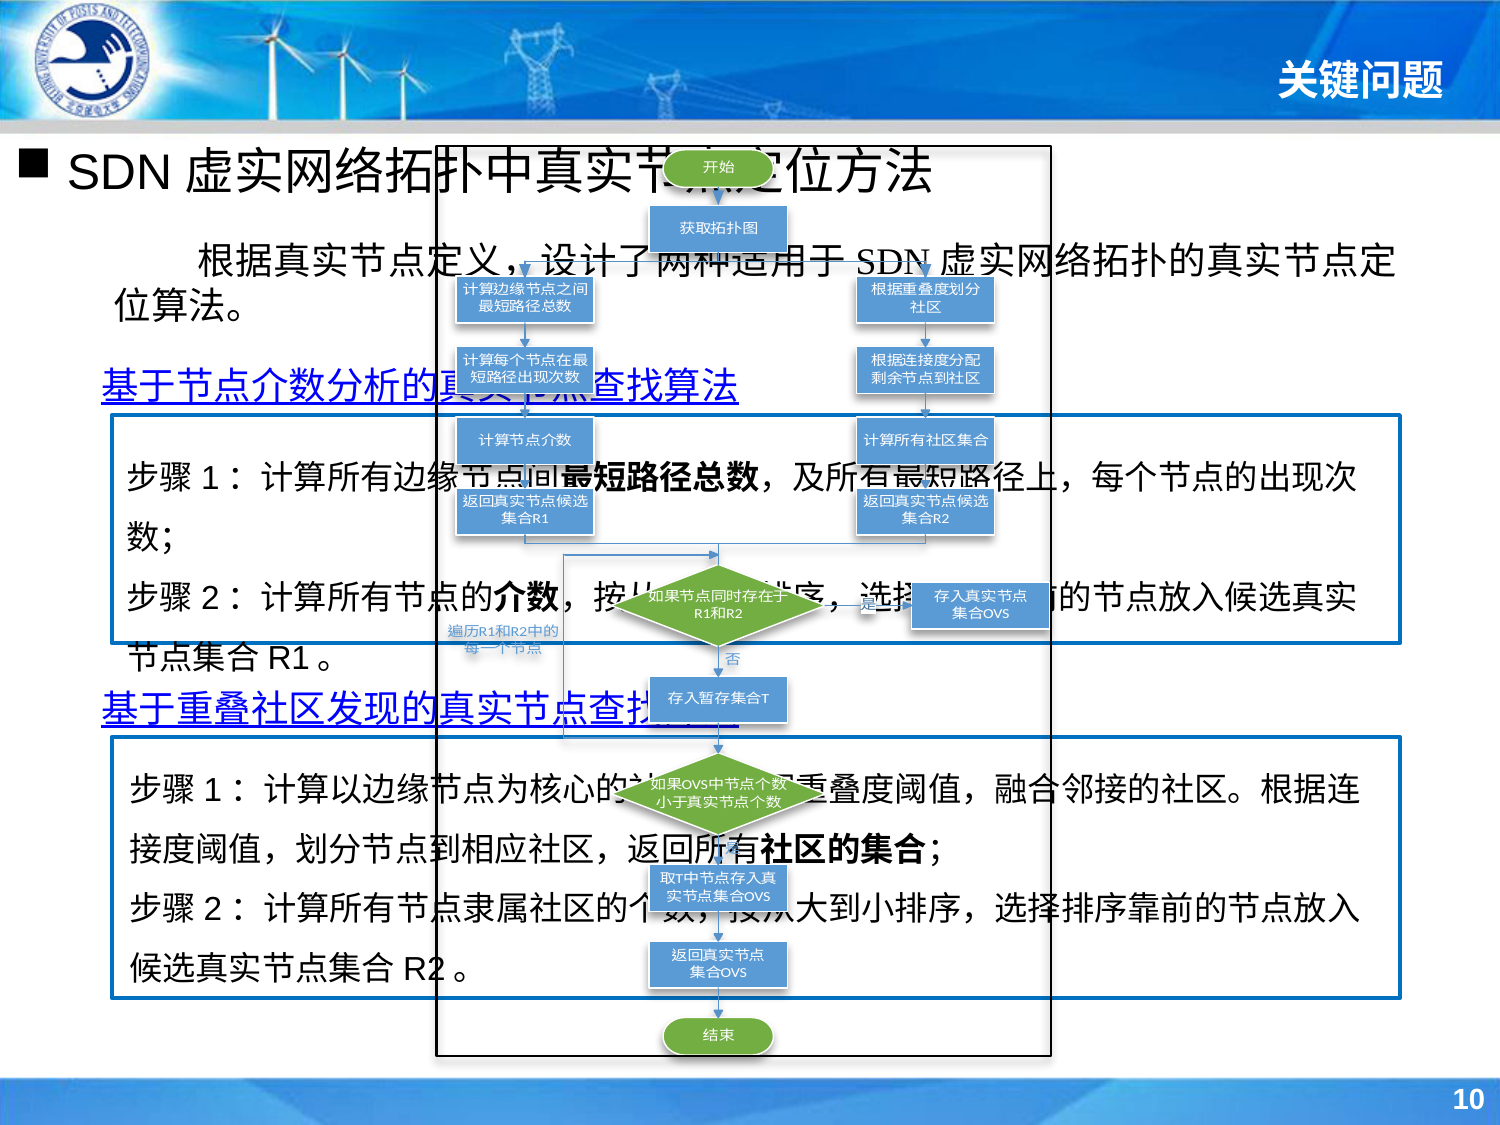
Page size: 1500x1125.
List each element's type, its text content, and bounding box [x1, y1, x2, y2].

picture [437, 146, 1051, 1056]
text_box 根据真实节点定义，设计了两种适用于SDN虚实网络拓扑的真实节点定位算法。 [99, 229, 430, 335]
text_box 基于重叠社区发现的真实节点查找算法 [86, 677, 430, 738]
text_box SDN虚实网络拓扑中真实节点定位方法 [0, 132, 1278, 207]
text_box [1056, 995, 1402, 1000]
text_box 步骤1：计算以边缘节点为核心的社区，根据重叠度阈值，融合邻接的社区。根据连接度阈值，划分节点到相应社区，返回所有社区的集合； 步骤2：计算所有节点隶属社区的个数，按从大到小排序，选择排序靠前的节点放入候选真实节点集合R2。 [114, 740, 430, 995]
text_box [110, 413, 430, 645]
picture [0, 0, 1500, 1125]
text_box 步骤1：计算所有边缘节点间最短路径总数，及所有最短路径上，每个节点的出现次数； 步骤2：计算所有节点的介数，按从大到小排序，选择排序靠前的节点放入候选真实节点集合R1。 [1056, 428, 1400, 684]
text_box [1056, 735, 1402, 740]
text_box 关键问题 [750, 46, 1459, 112]
text_box 步骤1：计算所有边缘节点间最短路径总数，及所有最短路径上，每个节点的出现次数； 步骤2：计算所有节点的介数，按从大到小排序，选择排序靠前的节点放入候选真实节点集合R1。 [111, 428, 430, 684]
text_box 根据真实节点定义，设计了两种适用于SDN虚实网络拓扑的真实节点定位算法。 [1056, 229, 1412, 335]
text_box 基于节点介数分析的真实节点查找算法 [86, 354, 430, 415]
text_box 步骤1：计算以边缘节点为核心的社区，根据重叠度阈值，融合邻接的社区。根据连接度阈值，划分节点到相应社区，返回所有社区的集合； 步骤2：计算所有节点隶属社区的个数，按从大到小排序，选择排序靠前的节点放入候选真实节点集合R2。 [1056, 740, 1403, 995]
text_box [1056, 413, 1402, 645]
text_box [110, 735, 430, 1000]
